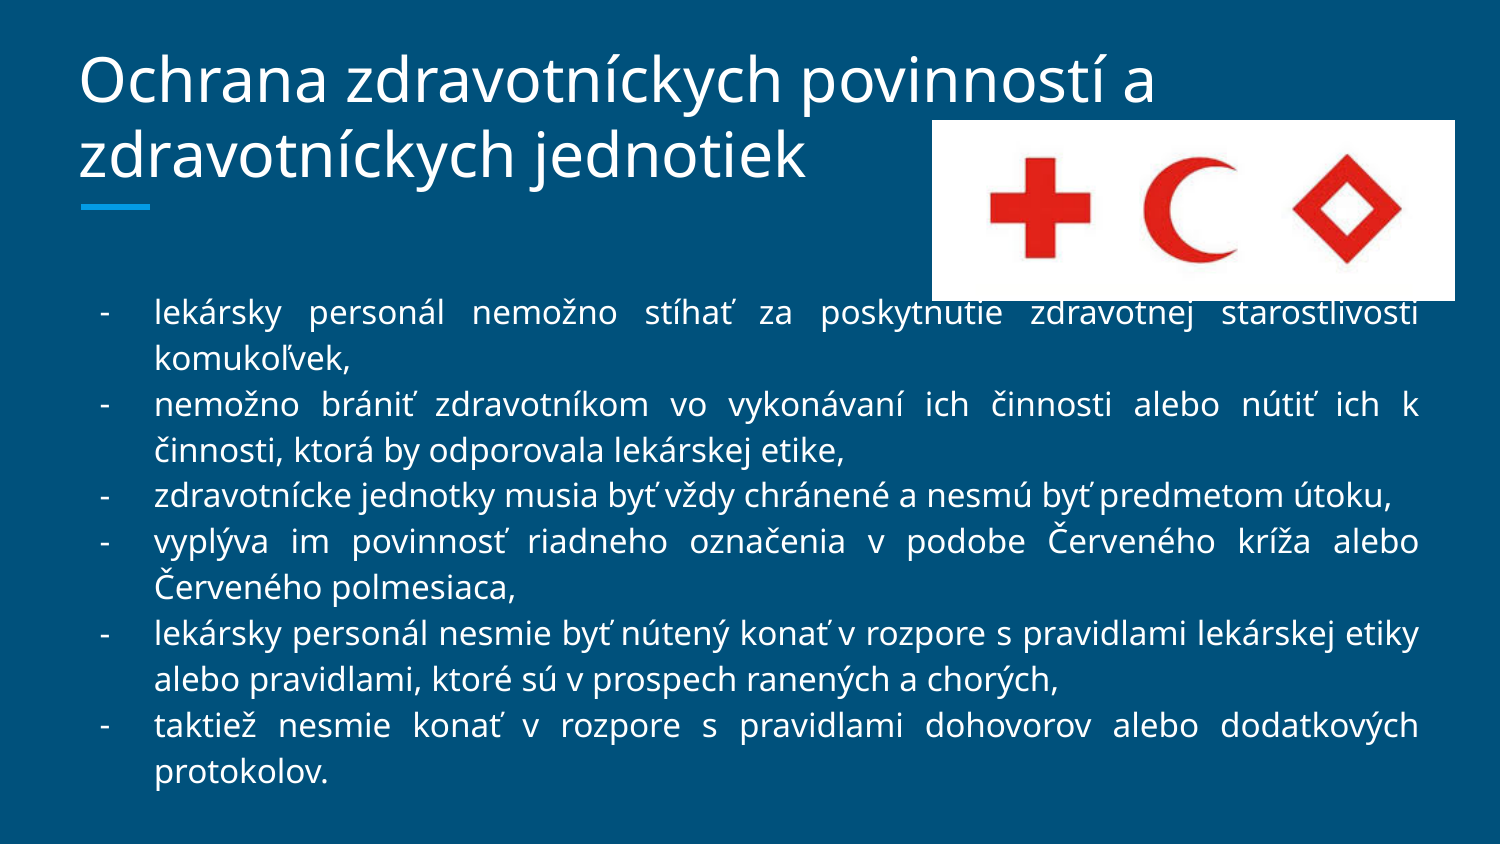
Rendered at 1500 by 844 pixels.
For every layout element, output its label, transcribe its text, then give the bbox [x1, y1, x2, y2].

list lekársky personál nemožno stíhať za poskytnutie zdravotnej starostlivosti komukoľvek, nemožno brániť zdravotníkom vo vykonávaní ich činnosti alebo nútiť ich k činnosti, ktorá by odporovala lekárskej etike, zdravotnícke jednotky musia byť vždy chránené a nesmú byť predmetom útoku, vyplýva im povinnosť riadneho označenia v podobe Červeného kríža alebo Červeného polmesiaca, lekársky personál nesmie byť nútený konať v rozpore s pravidlami lekárskej etiky alebo pravidlami, ktoré sú v prospech ranených a chorých, taktiež nesmie konať v rozpore s pravidlami dohovorov alebo dodatkových protokolov. [63, 270, 1437, 814]
title Ochrana zdravotníckych povinností a zdravotníckych jednotiek [63, 25, 1437, 206]
picture [933, 121, 1454, 301]
